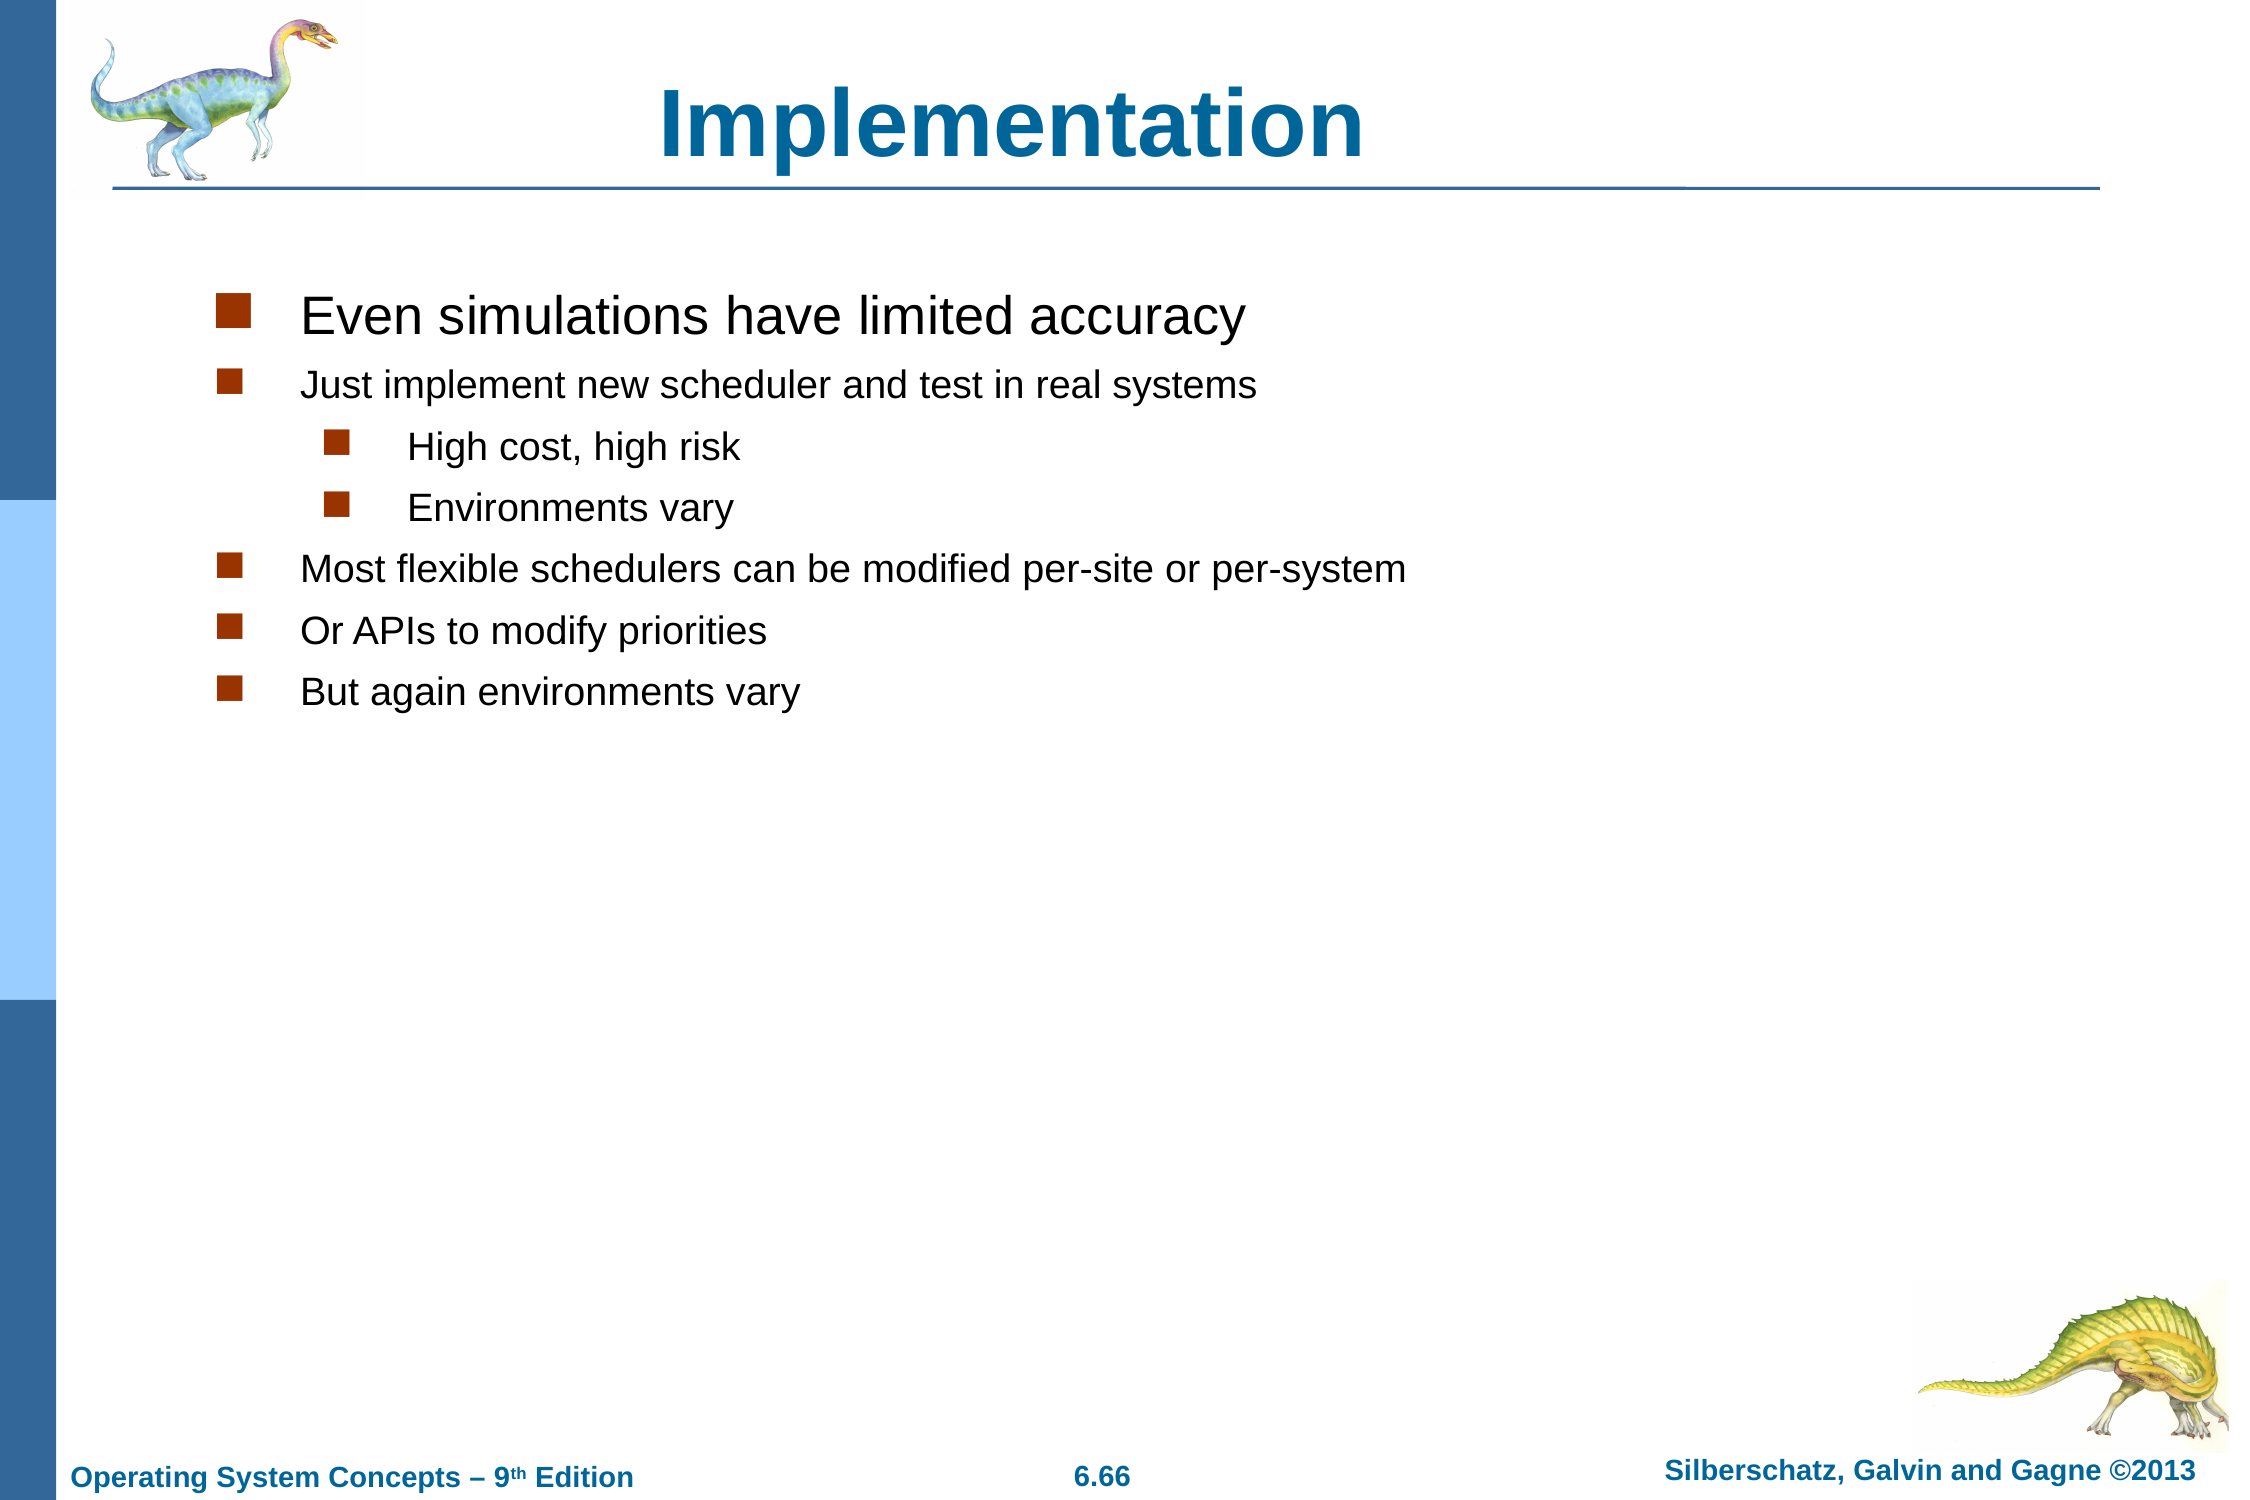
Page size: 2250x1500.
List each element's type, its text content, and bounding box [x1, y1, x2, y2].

title Implementation [0, 60, 2025, 187]
picture [1913, 1279, 2229, 1453]
picture [70, 187, 365, 199]
text_box Even simulations have limited accuracy Just implement new scheduler and test in real systems High cost, high risk Environments vary Most flexible schedulers can be modified per-site or per-system Or APIs to modify priorities But again environments vary [198, 269, 2224, 1261]
picture [70, 0, 365, 60]
